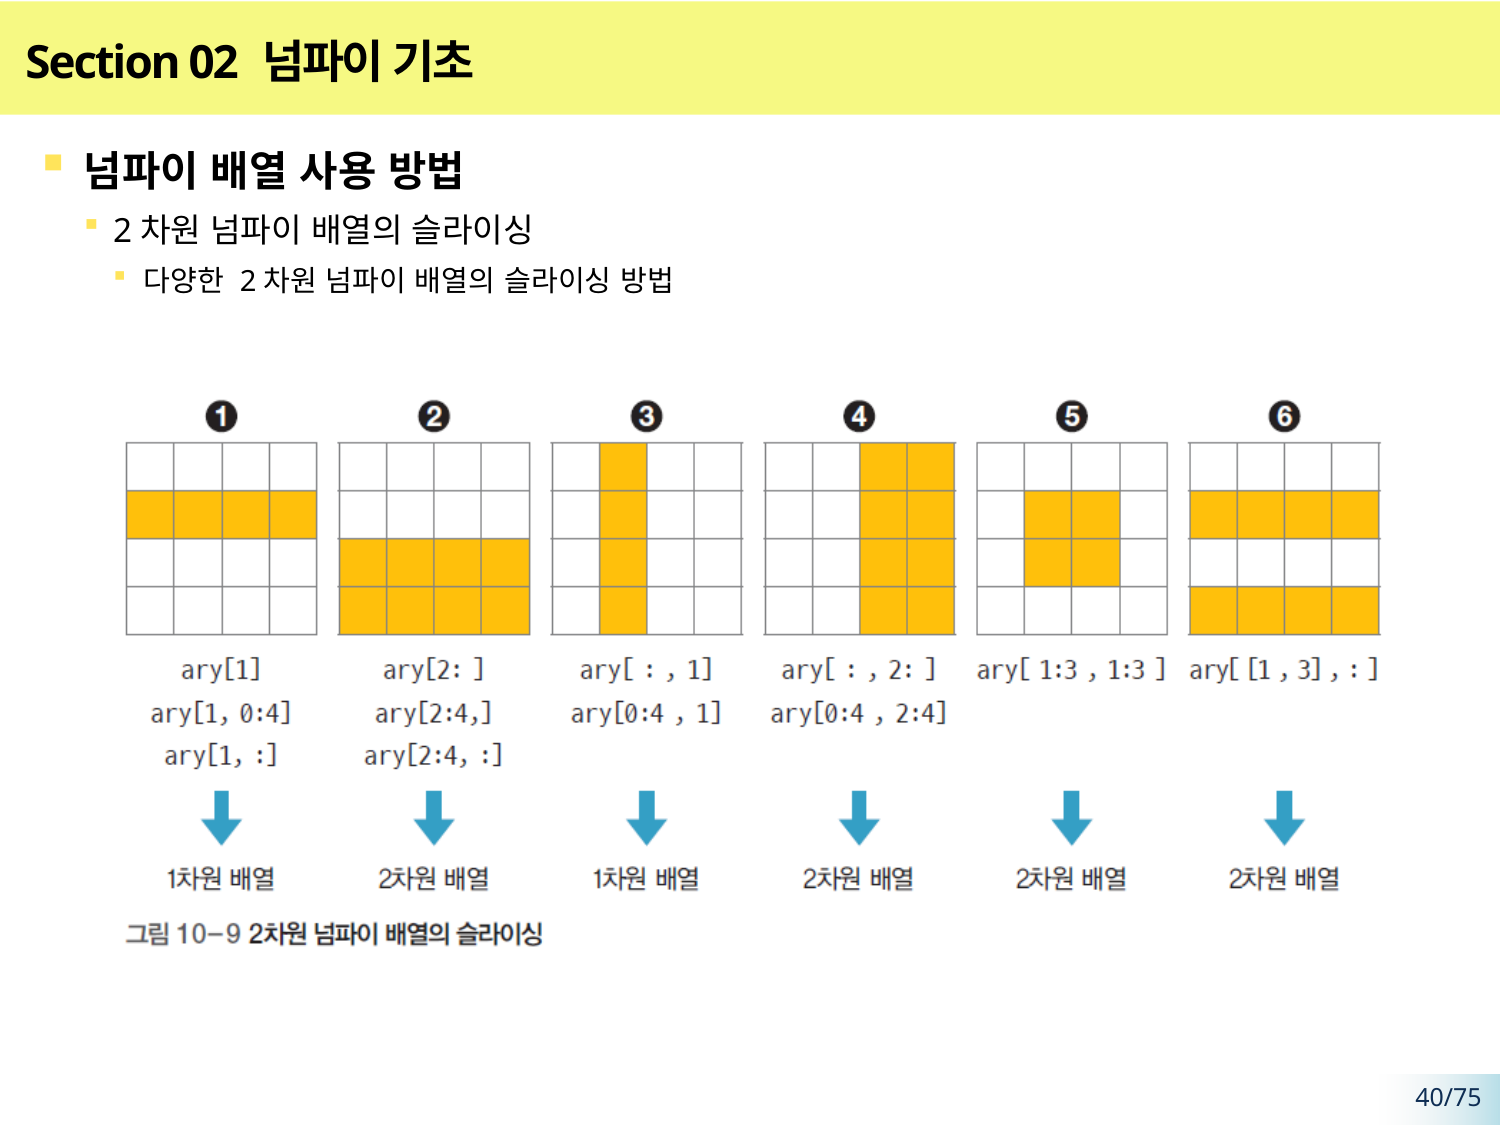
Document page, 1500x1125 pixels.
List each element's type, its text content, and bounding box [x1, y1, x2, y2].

title Section 02 넘파이 기초 [10, 21, 1288, 99]
picture [96, 373, 1404, 964]
list 넘파이 배열 사용 방법 2차원 넘파이 배열의 슬라이싱 다양한 2차원 넘파이 배열의 슬라이싱 방법 [10, 126, 1481, 1057]
